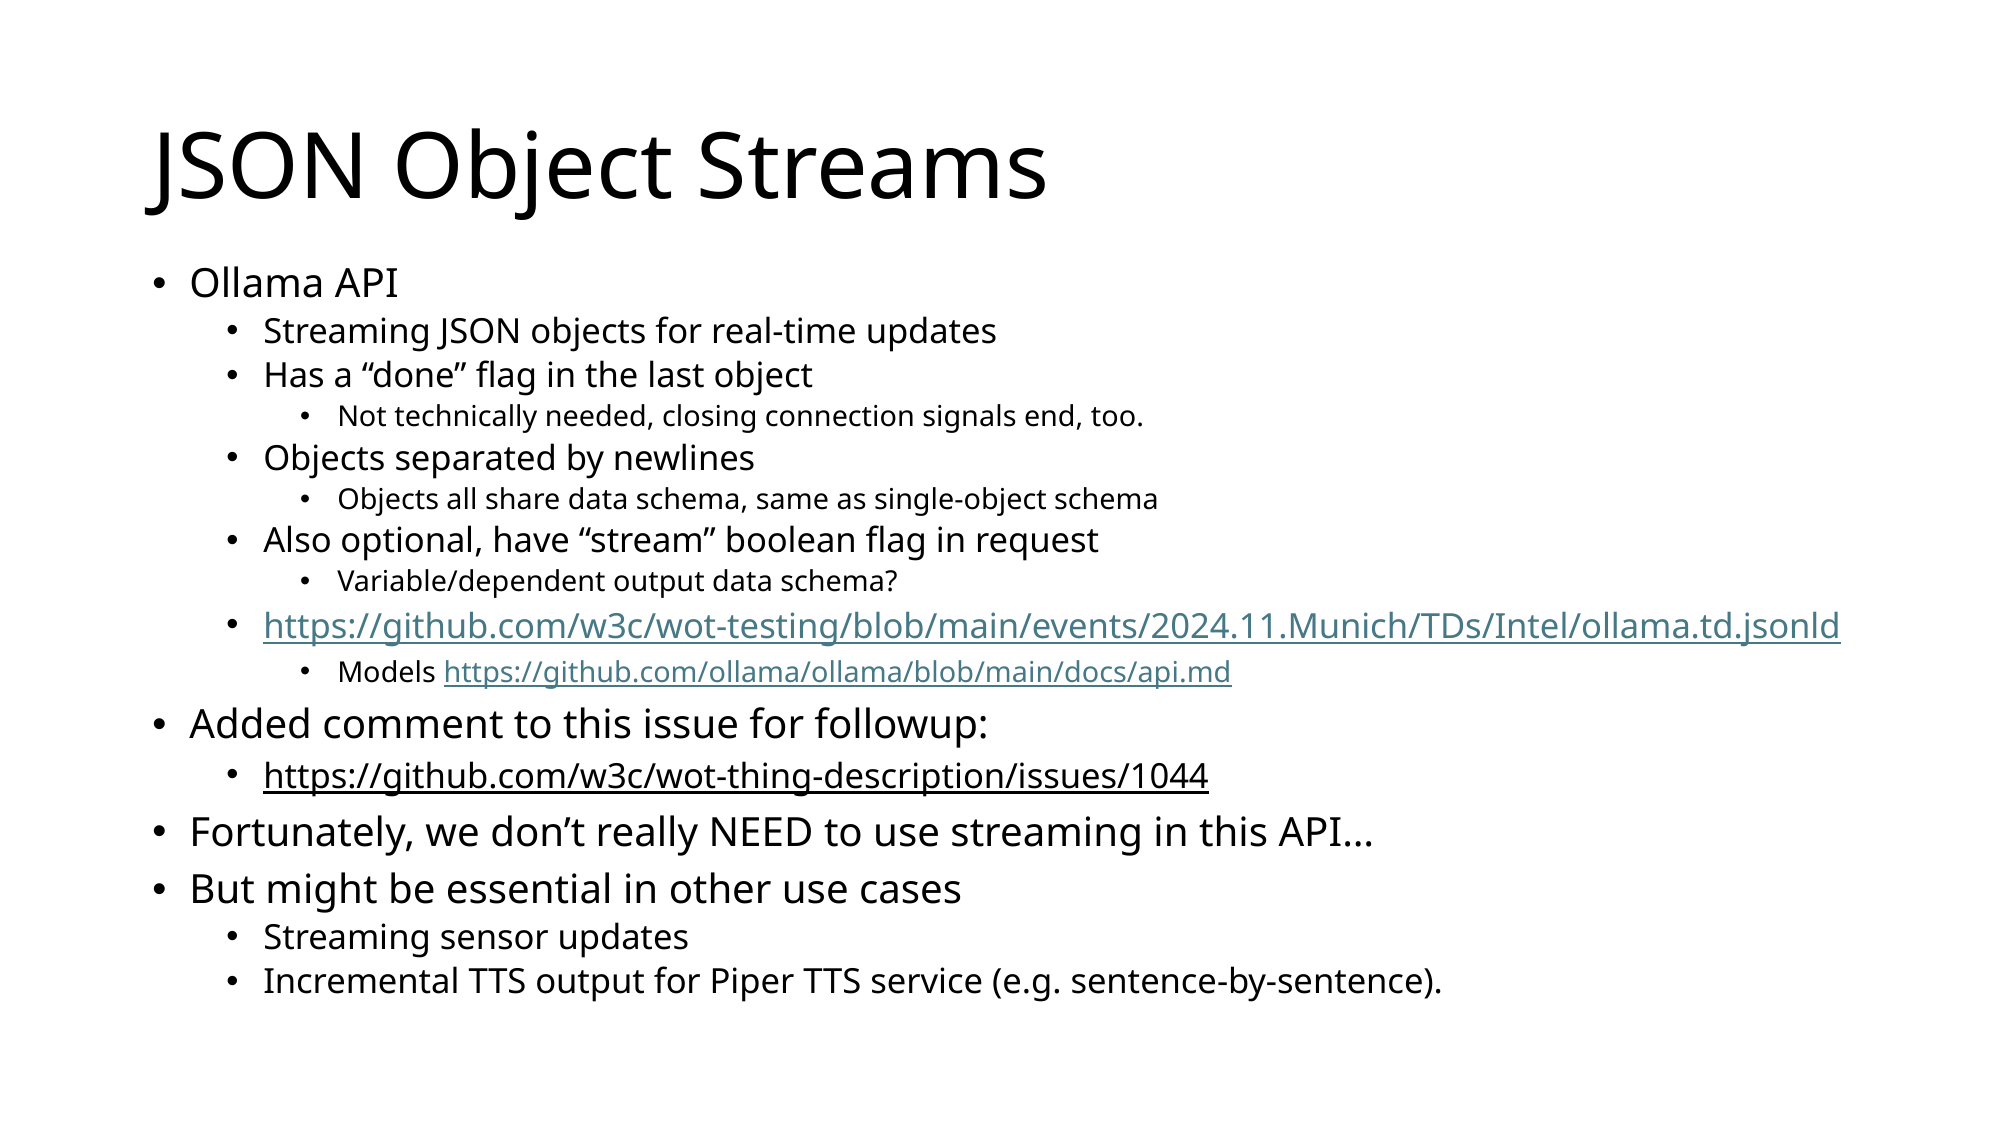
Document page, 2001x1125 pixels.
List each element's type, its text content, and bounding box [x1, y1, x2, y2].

list Ollama API Streaming JSON objects for real-time updates Has a “done” flag in the last object Not technically needed, closing connection signals end, too. Objects separated by newlines Objects all share data schema, same as single-object schema Also optional, have “stream” boolean flag in request Variable/dependent output data schema? https://github.com/w3c/wot-testing/blob/main/events/2024.11.Munich/TDs/Intel/ollama.td.jsonld Models https://github.com/ollama/ollama/blob/main/docs/api.md Added comment to this issue for followup: https://github.com/w3c/wot-thing-description/issues/1044 Fortunately, we don’t really NEED to use streaming in this API… But might be essential in other use cases Streaming sensor updates Incremental TTS output for Piper TTS service (e.g. sentence-by-sentence). [137, 255, 1863, 1014]
title JSON Object Streams [137, 59, 1863, 255]
